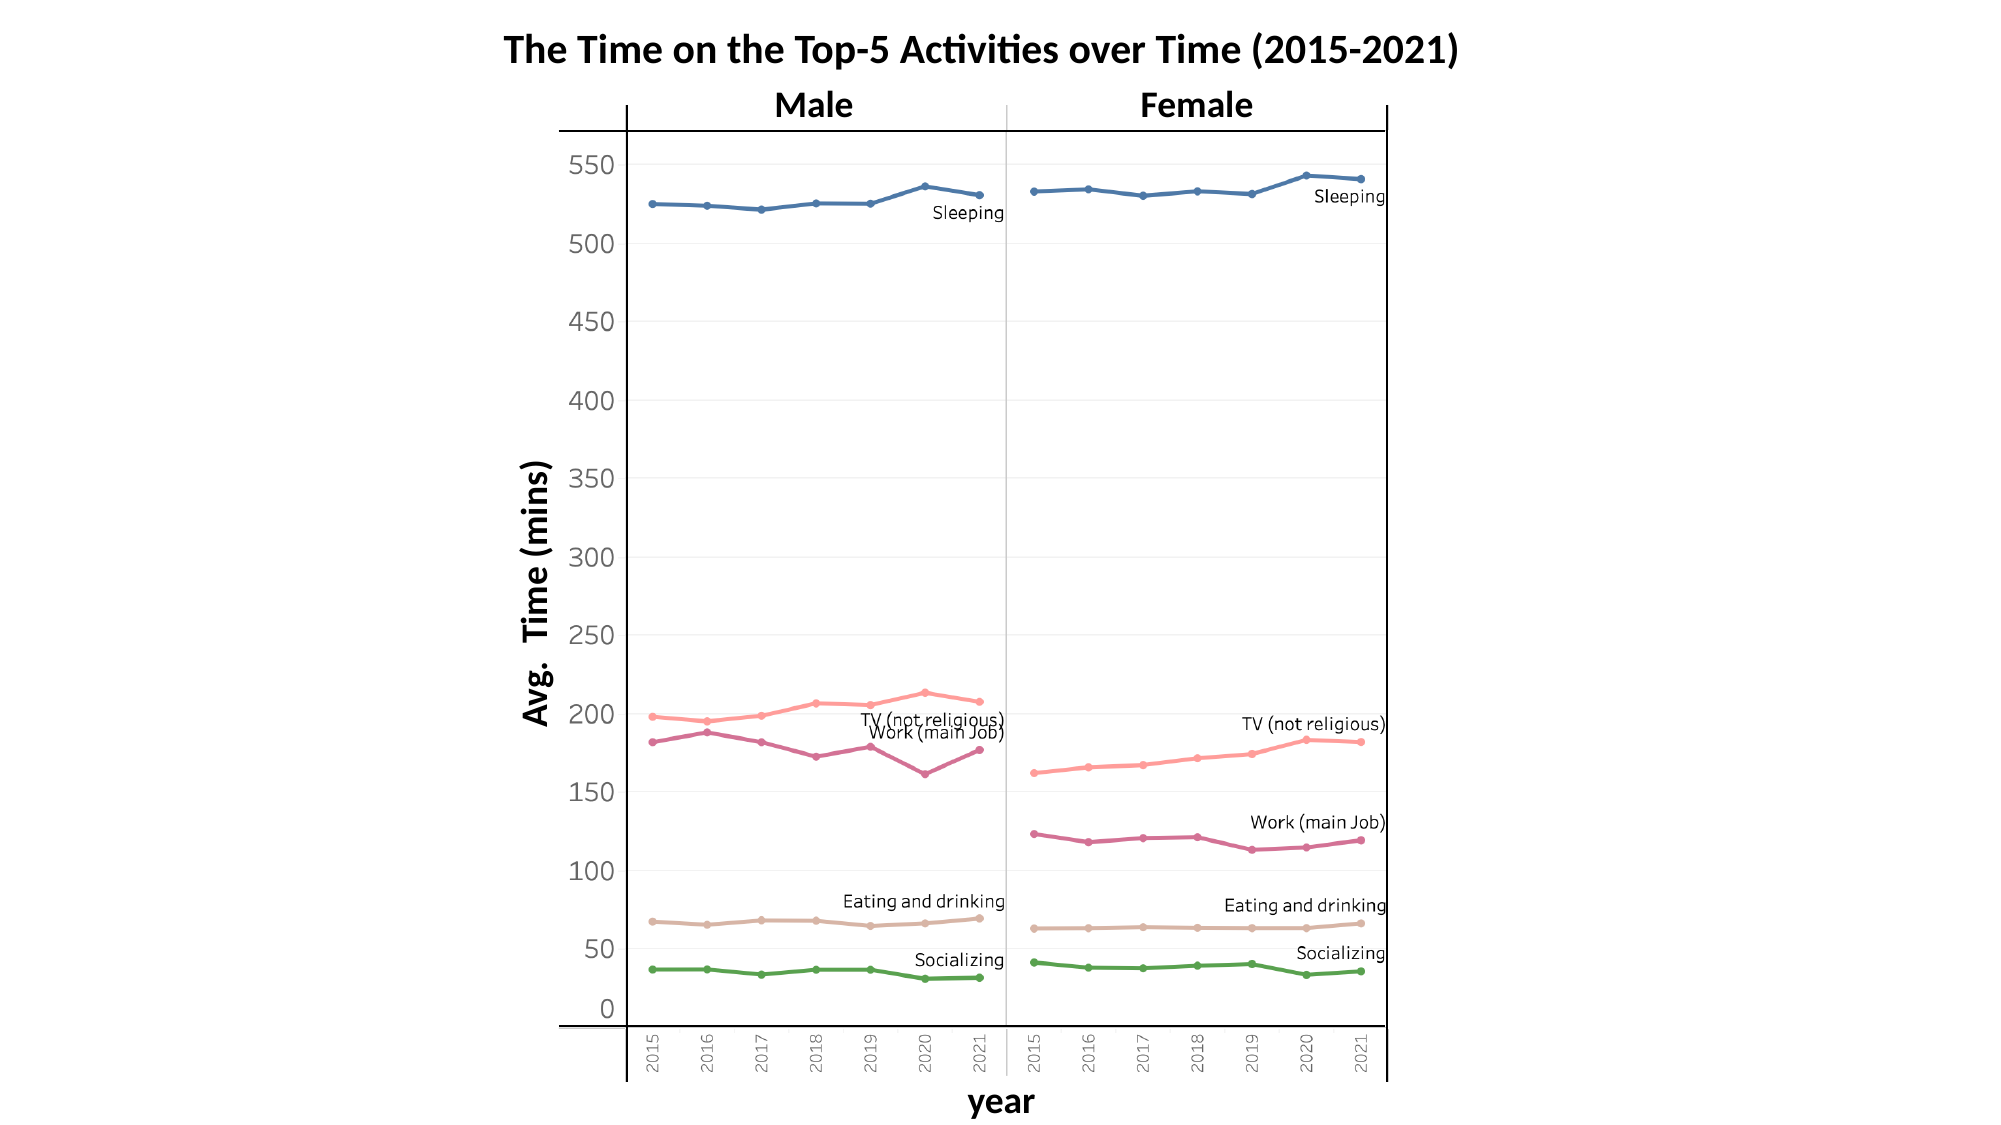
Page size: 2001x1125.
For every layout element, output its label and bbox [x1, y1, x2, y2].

text_box [405, 8, 1558, 1125]
